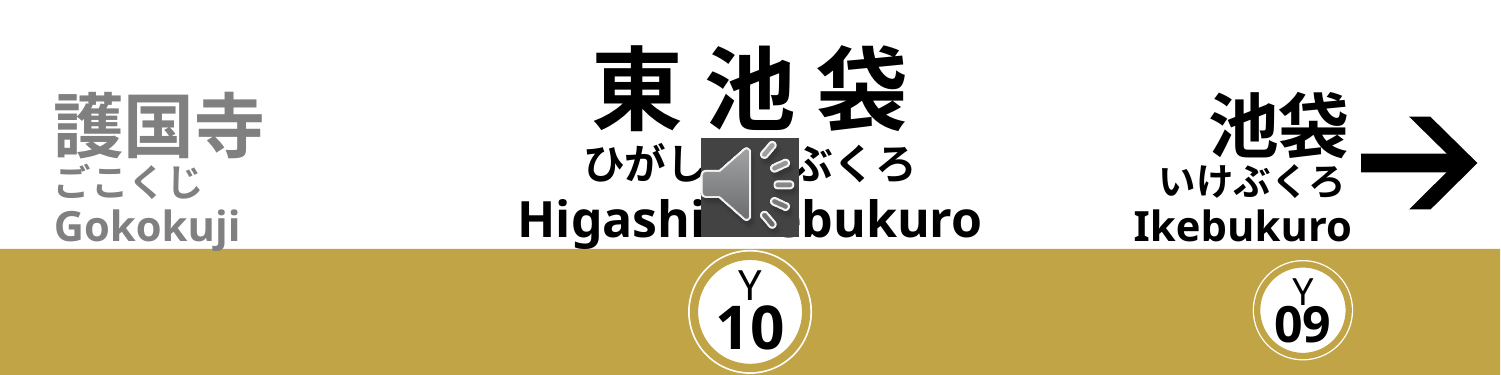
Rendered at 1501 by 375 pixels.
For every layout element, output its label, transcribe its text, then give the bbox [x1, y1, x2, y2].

text_box Y [691, 251, 810, 281]
text_box Y [1243, 260, 1362, 320]
text_box Gokokuji [39, 212, 408, 247]
text_box Higashi-Ikebukuro [502, 180, 998, 256]
text_box 10 [688, 281, 813, 370]
text_box 09 [1252, 285, 1354, 361]
text_box Ikebukuro [962, 211, 1367, 247]
text_box [723, 370, 777, 375]
text_box [766, 247, 1501, 375]
text_box 護国寺 [38, 74, 443, 175]
picture [699, 137, 801, 238]
text_box いけぶくろ [907, 150, 1355, 211]
title 東 池 袋 [301, 13, 1199, 161]
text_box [1360, 116, 1478, 210]
subtitle ひがしいけぶくろ [525, 131, 975, 180]
text_box ごこくじ [38, 151, 441, 212]
text_box 池袋 [977, 74, 1365, 150]
text_box [0, 247, 734, 375]
